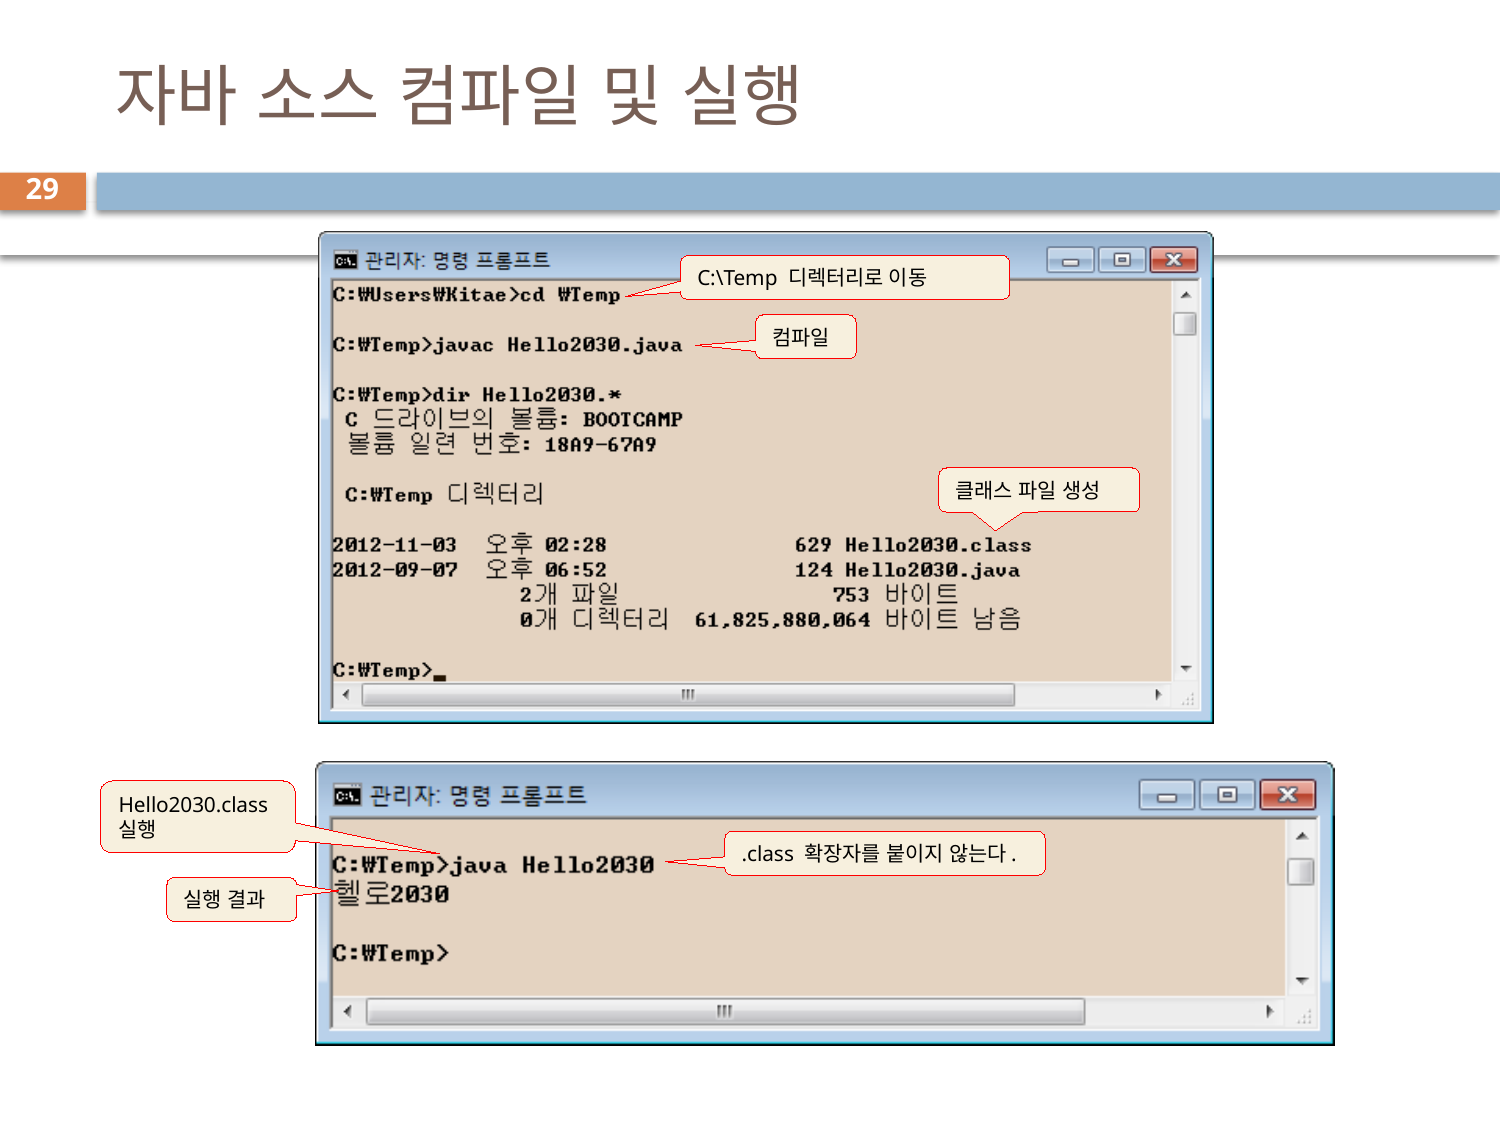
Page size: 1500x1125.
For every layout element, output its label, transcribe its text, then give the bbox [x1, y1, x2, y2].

text_box 실행 결과 [166, 877, 309, 922]
slide_number 29 [0, 170, 87, 211]
text_box [0, 0, 1500, 75]
picture [318, 231, 1215, 725]
title 자바 소스 컴파일 및 실행 [100, 75, 1438, 149]
text_box Hello2030.class 실행 [100, 780, 309, 853]
picture [315, 761, 1335, 1046]
